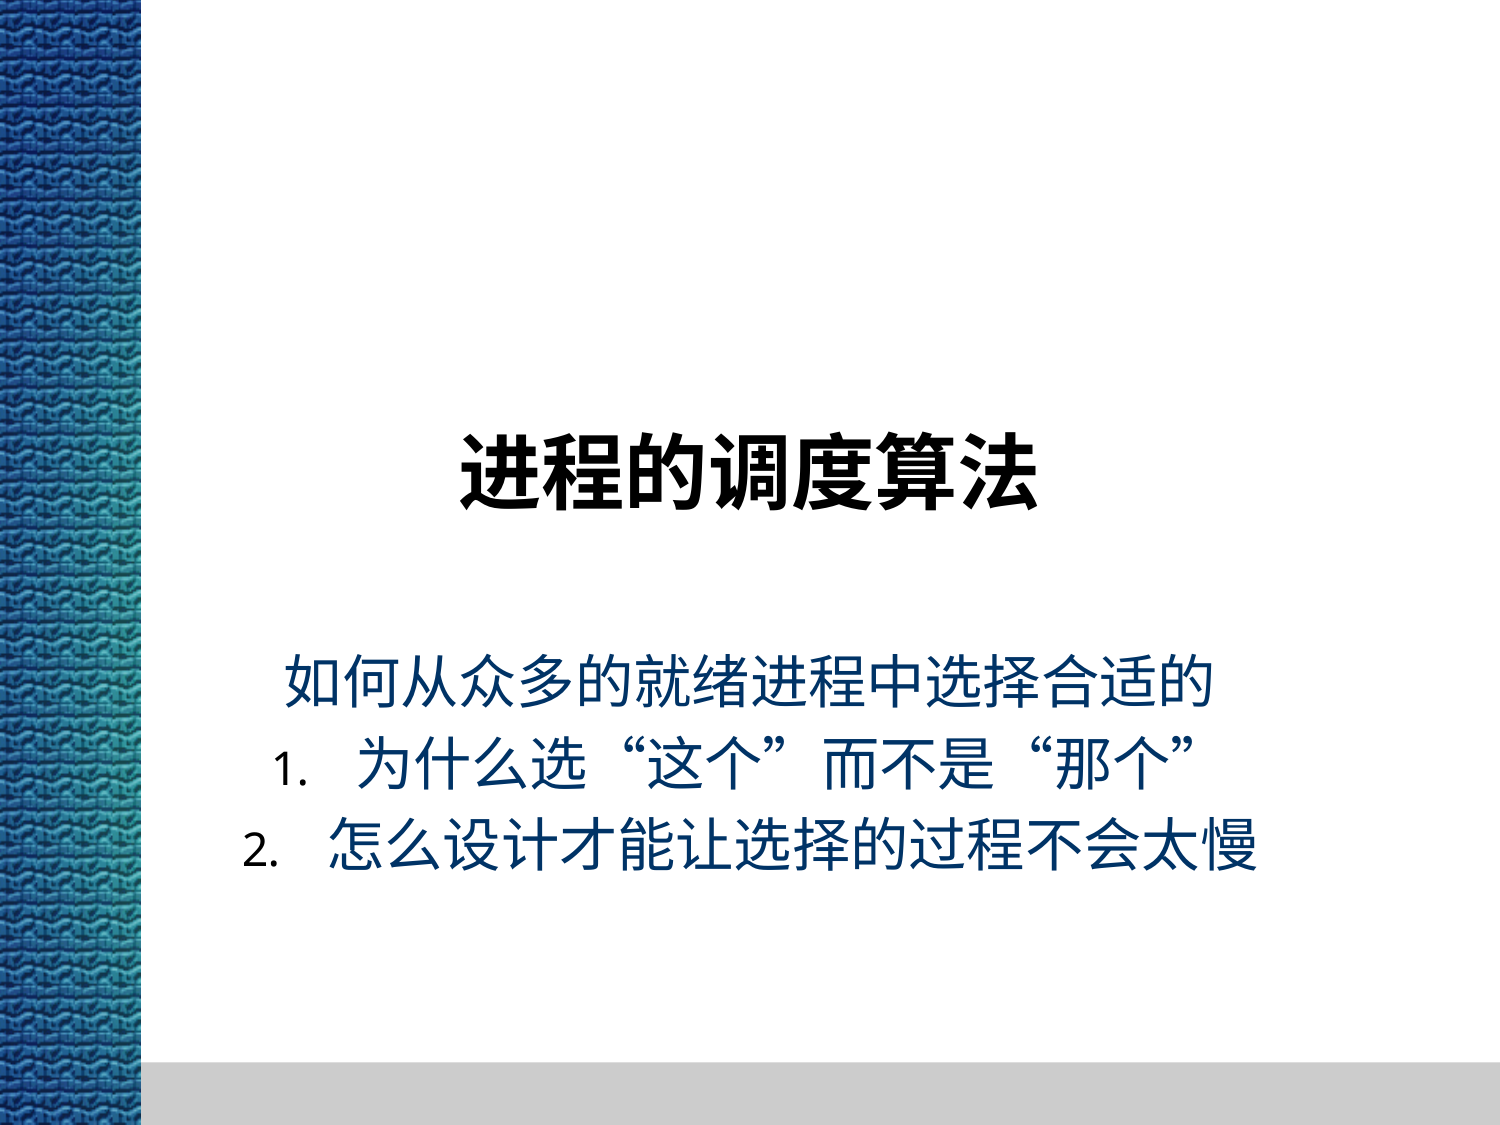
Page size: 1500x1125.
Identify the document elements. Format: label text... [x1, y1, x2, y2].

picture [0, 0, 141, 1125]
subtitle 如何从众多的就绪进程中选择合适的 为什么选“这个”而不是“那个” 怎么设计才能让选择的过程不会太慢 [225, 637, 1275, 925]
title 进程的调度算法 [112, 349, 1388, 591]
